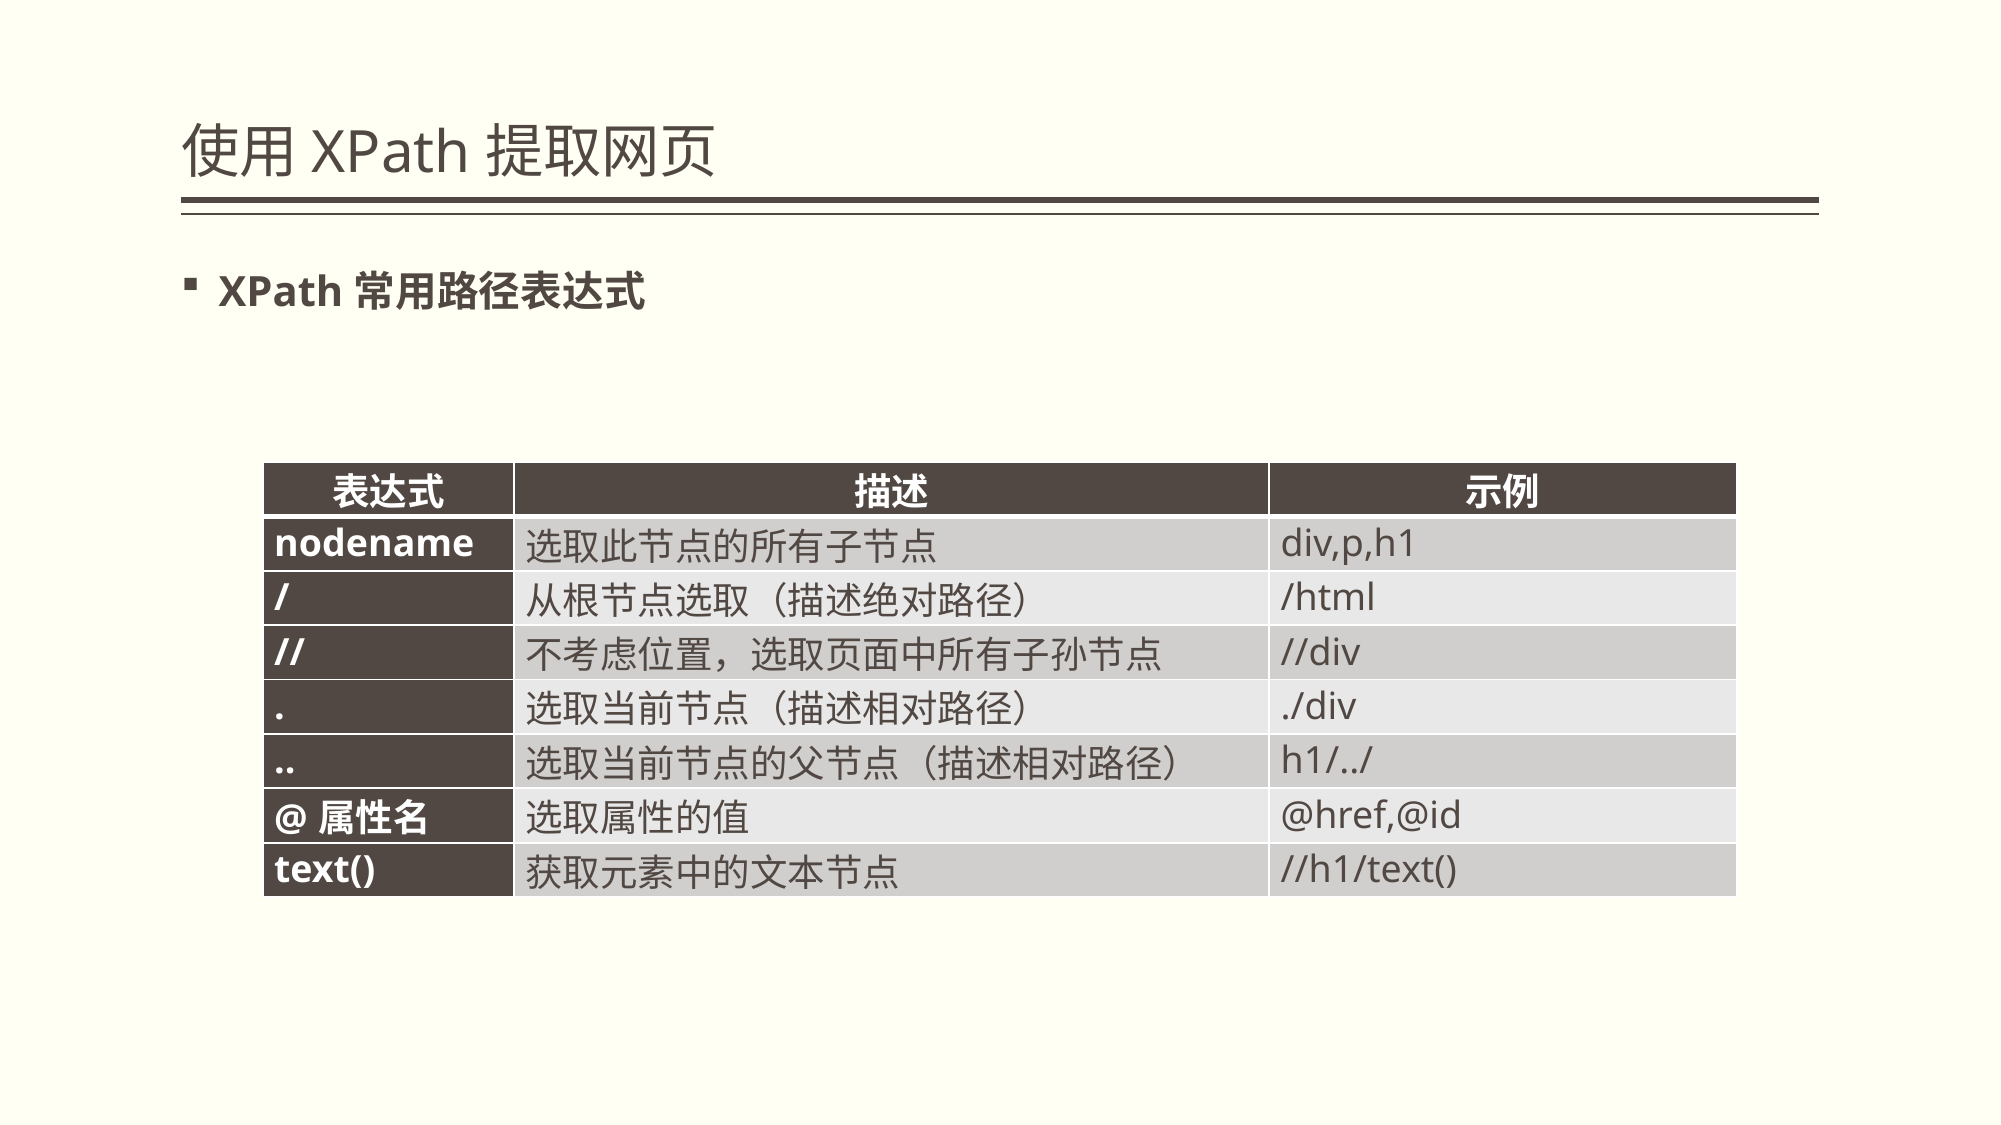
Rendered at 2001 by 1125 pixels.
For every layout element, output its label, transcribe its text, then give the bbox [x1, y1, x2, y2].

table_cell nodename [264, 519, 513, 570]
table_cell ./div [1270, 680, 1736, 733]
table_cell 从根节点选取（描述绝对路径） [515, 572, 1268, 624]
table_cell 不考虑位置，选取页面中所有子孙节点 [515, 626, 1268, 679]
table_cell 选取当前节点（描述相对路径） [515, 680, 1268, 733]
table_cell //h1/text() [1270, 844, 1736, 896]
table_cell 获取元素中的文本节点 [515, 844, 1268, 896]
table_cell 选取属性的值 [515, 789, 1268, 842]
table_cell 选取当前节点的父节点（描述相对路径） [515, 735, 1268, 787]
title 使用XPath提取网页 [181, 12, 1819, 193]
table_cell div,p,h1 [1270, 519, 1736, 570]
table_cell // [264, 626, 513, 679]
table_cell @href,@id [1270, 789, 1736, 842]
table_cell . [264, 680, 513, 733]
list XPath常用路径表达式 [181, 262, 1819, 389]
table_cell 选取此节点的所有子节点 [515, 519, 1268, 570]
table_cell @属性名 [264, 789, 513, 842]
table_cell h1/../ [1270, 735, 1736, 787]
table_cell text() [264, 844, 513, 896]
table_cell / [264, 572, 513, 624]
table_header 表达式 [264, 463, 513, 514]
table_cell .. [264, 735, 513, 787]
table_cell /html [1270, 572, 1736, 624]
table_header 示例 [1270, 463, 1736, 514]
table_header 描述 [515, 463, 1268, 514]
table_cell //div [1270, 626, 1736, 679]
